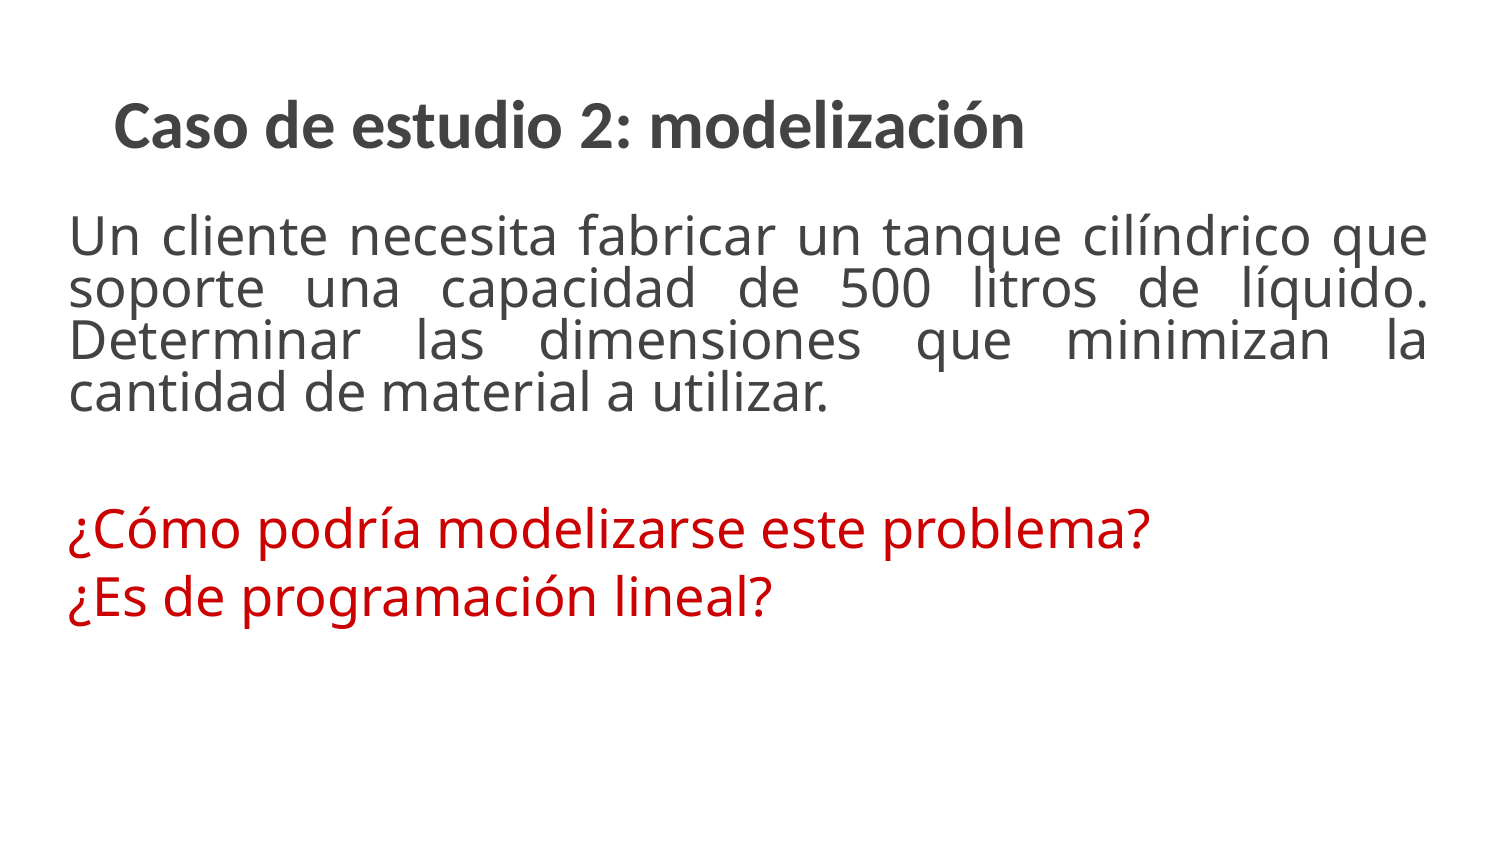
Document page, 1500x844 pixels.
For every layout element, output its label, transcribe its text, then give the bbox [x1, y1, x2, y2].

list Un cliente necesita fabricar un tanque cilíndrico que soporte una capacidad de 500 litros de líquido. Determinar las dimensiones que minimizan la cantidad de material a utilizar. ¿Cómo podría modelizarse este problema? ¿Es de programación lineal? [57, 207, 1443, 613]
title Caso de estudio 2: modelización [103, 44, 1397, 207]
